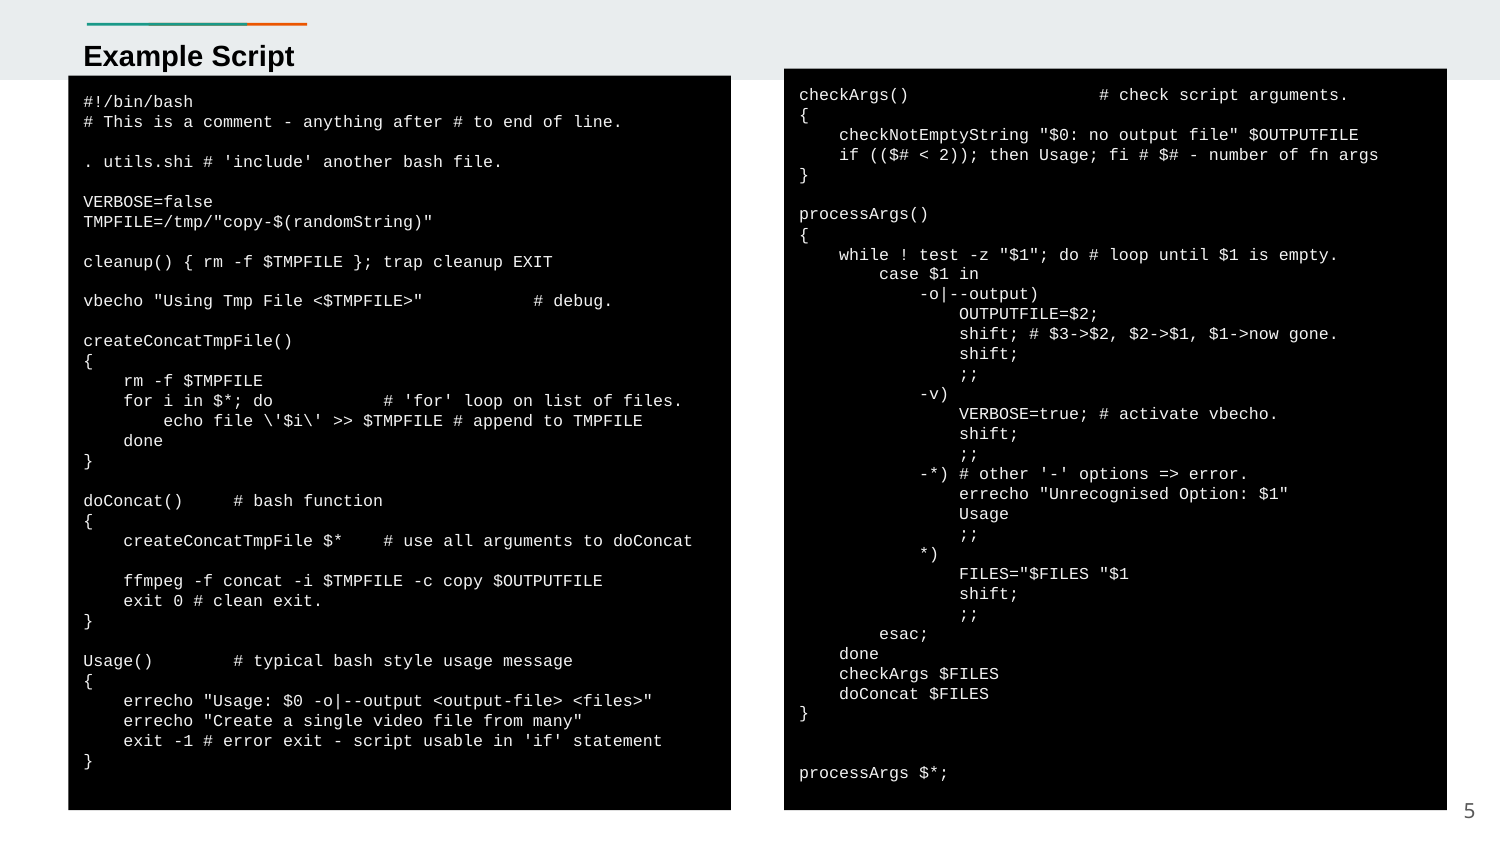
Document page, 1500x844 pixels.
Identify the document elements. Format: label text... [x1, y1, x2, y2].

text_box #!/bin/bash # This is a comment - anything after # to end of line. . utils.shi # 'include' another bash file. VERBOSE=false TMPFILE=/tmp/"copy-$(randomString)" cleanup() { rm -f $TMPFILE }; trap cleanup EXIT vbecho "Using Tmp File <$TMPFILE>" # debug. createConcatTmpFile() { rm -f $TMPFILE for i in $*; do # 'for' loop on list of files. echo file \'$i\' >> $TMPFILE # append to TMPFILE done } doConcat() # bash function { createConcatTmpFile $* # use all arguments to doConcat ffmpeg -f concat -i $TMPFILE -c copy $OUTPUTFILE exit 0 # clean exit. } Usage() # typical bash style usage message { errecho "Usage: $0 -o|--output <output-file> <files>" errecho "Create a single video file from many" exit -1 # error exit - script usable in 'if' statement } [68, 163, 731, 811]
text_box checkArgs() # check script arguments. { checkNotEmptyString "$0: no output file" $OUTPUTFILE if (($# < 2)); then Usage; fi # $# - number of fn args } processArgs() { while ! test -z "$1"; do # loop until $1 is empty. case $1 in -o|--output) OUTPUTFILE=$2; shift; # $3->$2, $2->$1, $1->now gone. shift; ;; -v) VERBOSE=true; # activate vbecho. shift; ;; -*) # other '-' options => error. errecho "Unrecognised Option: $1" Usage ;; *) FILES="$FILES "$1 shift; ;; esac; done checkArgs $FILES doConcat $FILES } processArgs $*; [784, 163, 1447, 811]
slide_number ‹#› [1400, 779, 1491, 844]
text_box Example Script [68, 22, 1500, 163]
